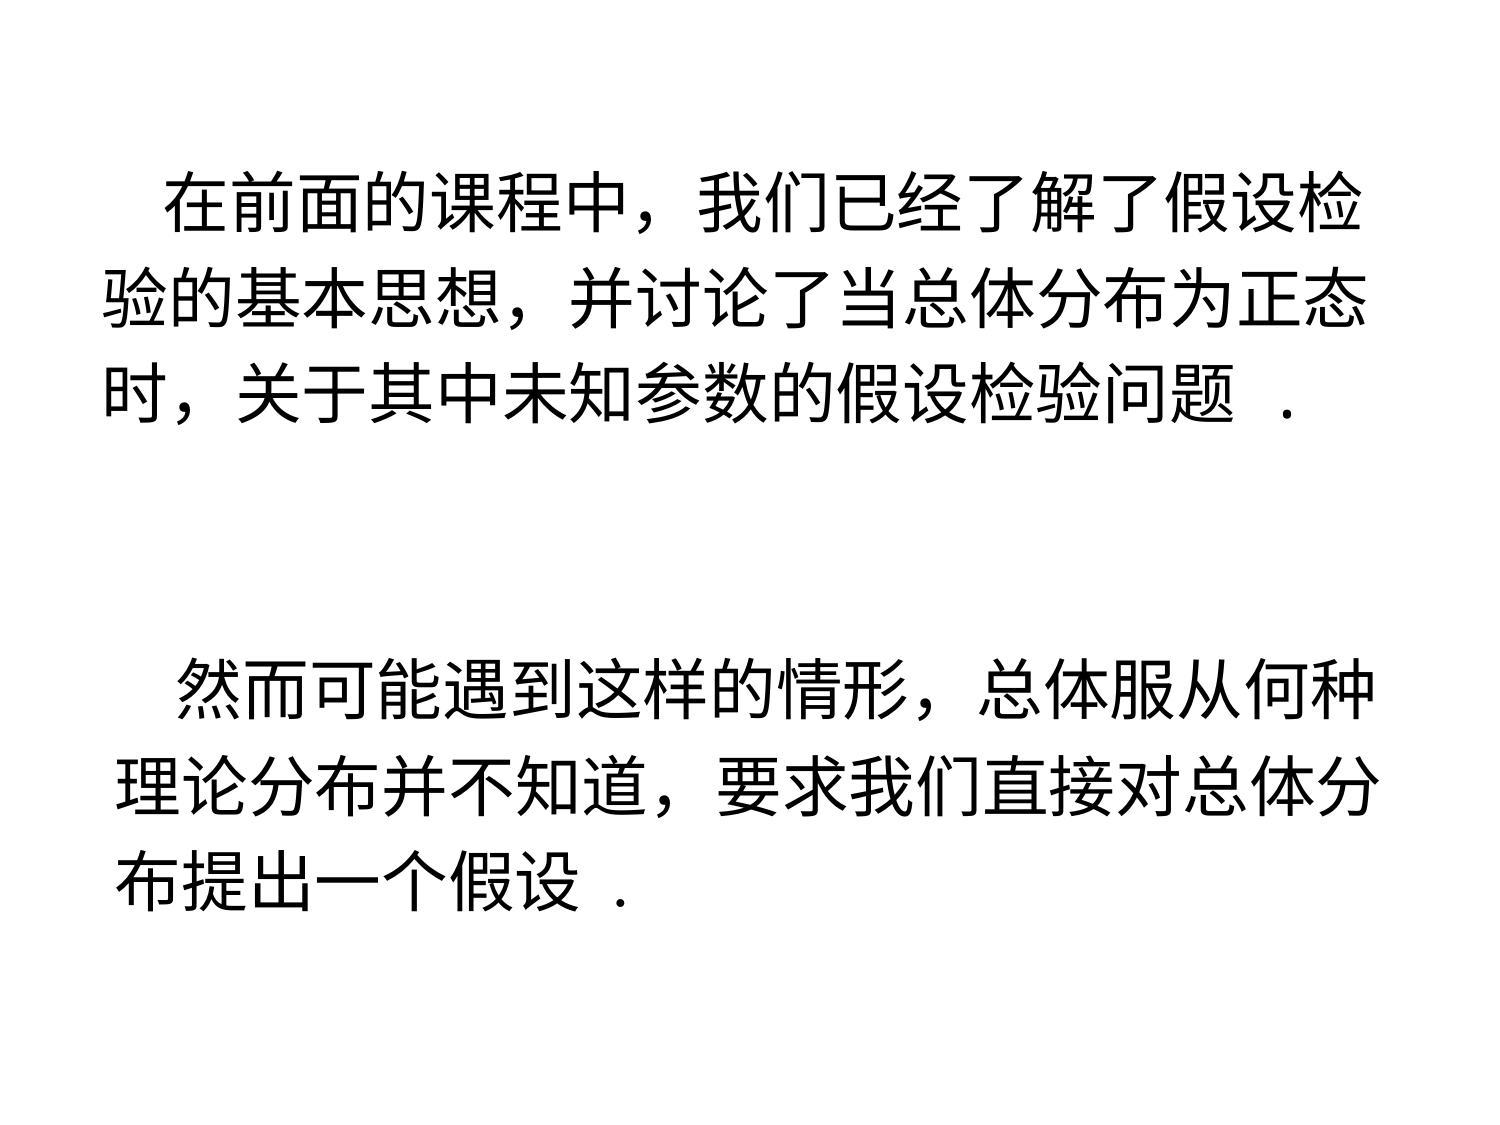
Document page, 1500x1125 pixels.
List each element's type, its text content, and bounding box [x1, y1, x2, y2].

text_box 然而可能遇到这样的情形，总体服从何种理论分布并不知道，要求我们直接对总体分布提出一个假设 . [99, 625, 1414, 928]
text_box 在前面的课程中，我们已经了解了假设检验的基本思想，并讨论了当总体分布为正态时，关于其中未知参数的假设检验问题 . [86, 137, 1388, 440]
